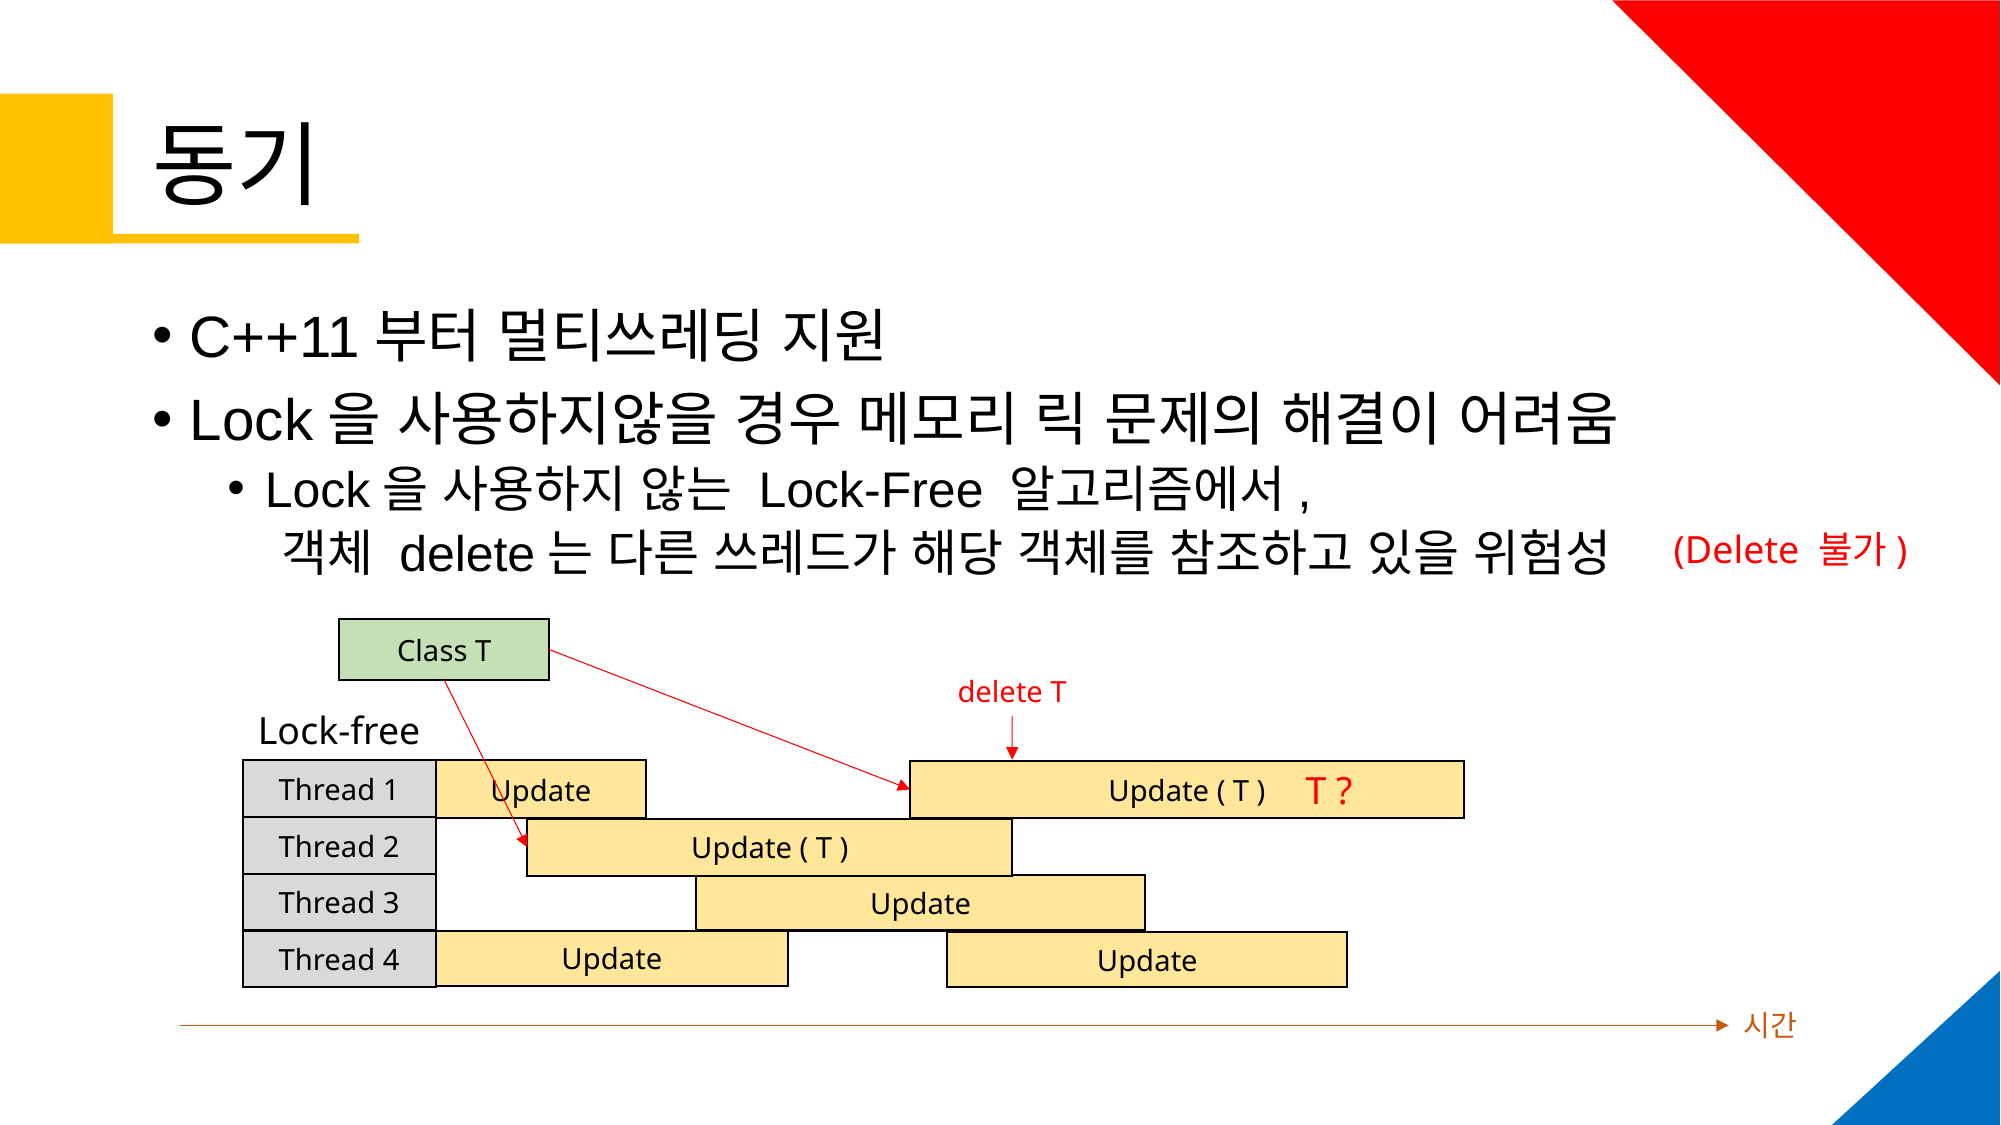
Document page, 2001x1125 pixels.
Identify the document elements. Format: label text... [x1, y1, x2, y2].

title 동기 [137, 59, 1863, 278]
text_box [0, 93, 360, 244]
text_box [444, 679, 528, 848]
text_box delete T [942, 666, 1082, 699]
text_box [1612, 0, 2000, 386]
text_box Class T [338, 618, 550, 681]
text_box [242, 699, 1464, 988]
list C++11부터 멀티쓰레딩 지원 Lock을 사용하지않을 경우 메모리 릭 문제의 해결이 어려움 Lock을 사용하지 않는 Lock-Free 알고리즘에서, 객체 delete는 다른 쓰레드가 해당 객체를 참조하고 있을 위험성 [137, 299, 1863, 1014]
text_box [1831, 970, 2000, 1125]
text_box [179, 1000, 1829, 1051]
text_box (Delete 불가) [1658, 518, 1923, 579]
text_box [549, 649, 911, 790]
